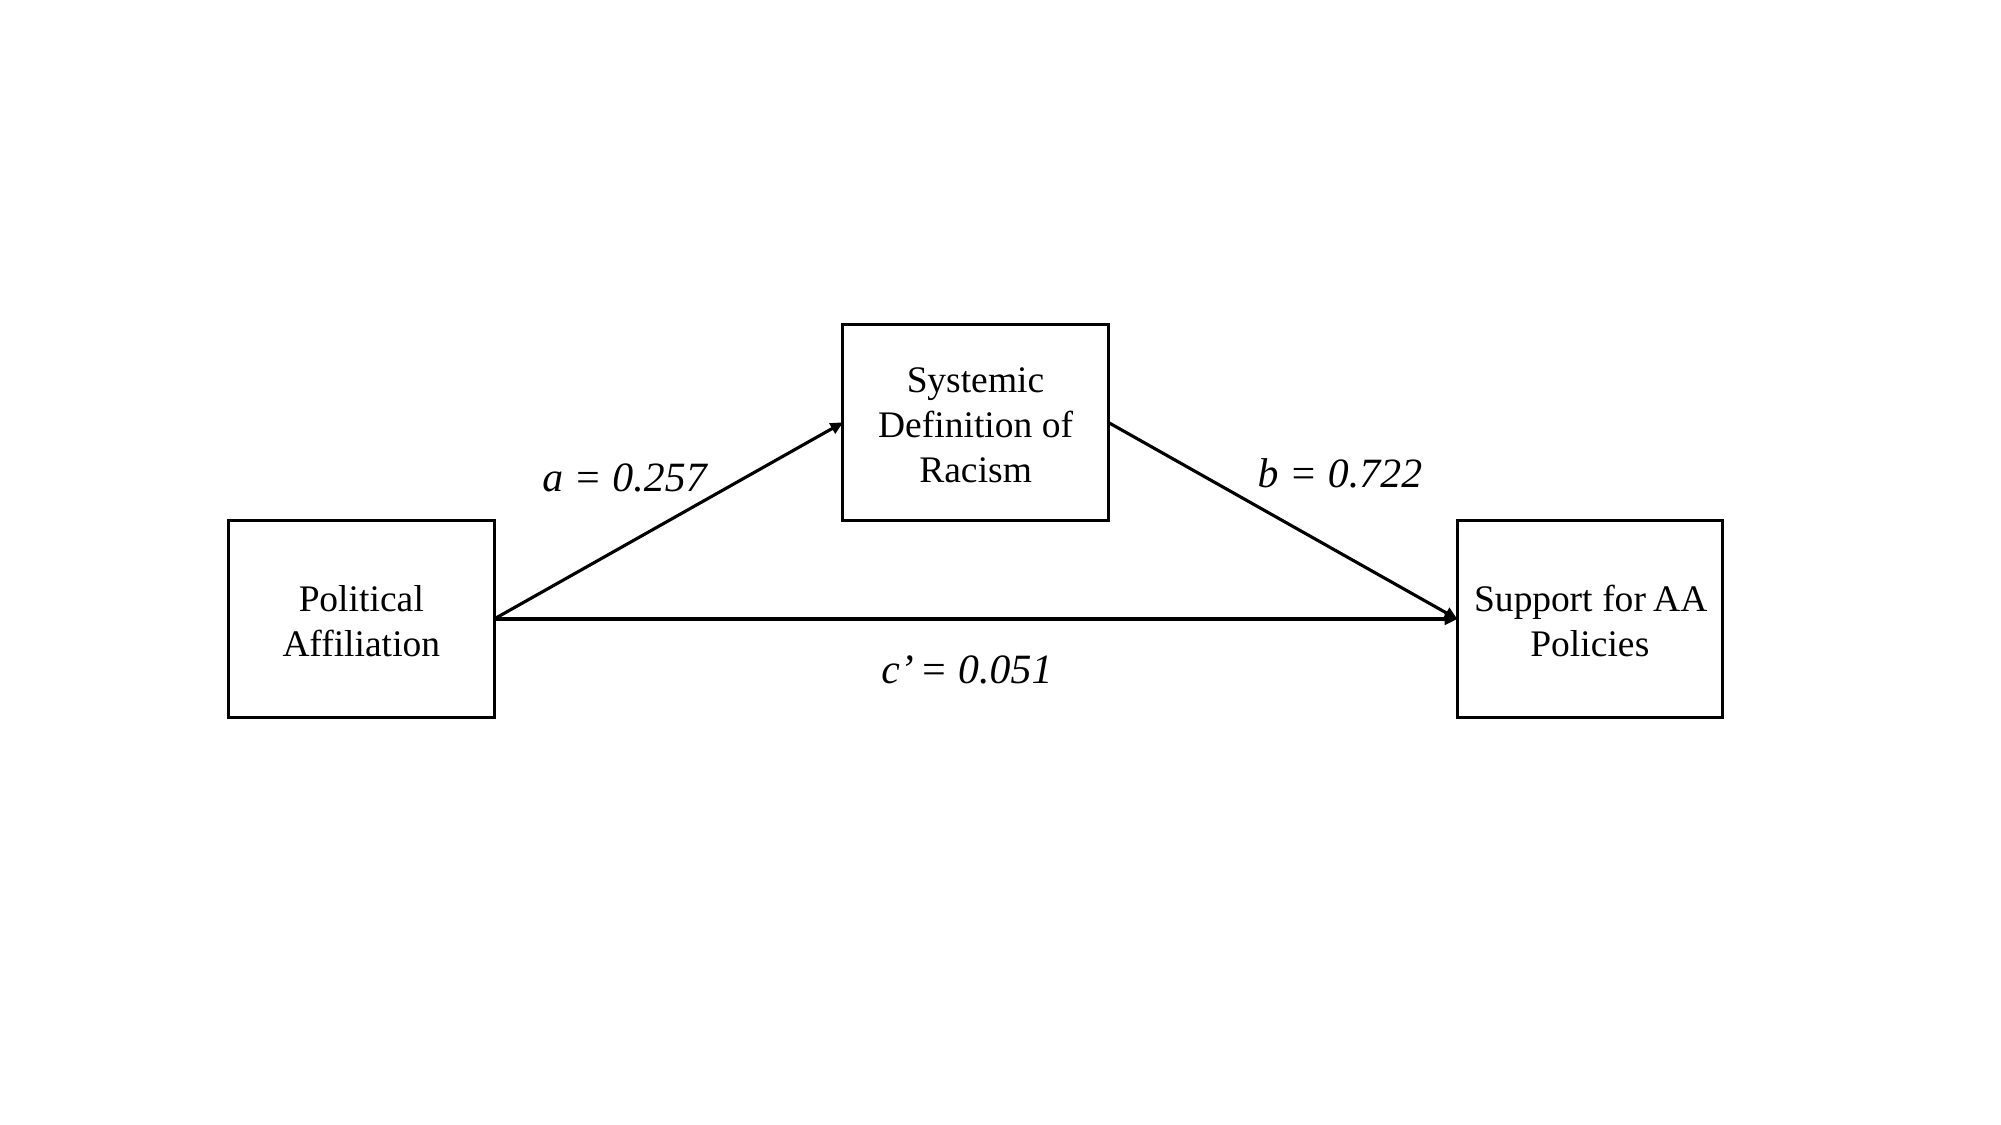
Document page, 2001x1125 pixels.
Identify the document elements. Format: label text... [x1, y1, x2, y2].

text_box Support for AA Policies [1456, 520, 1724, 718]
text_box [494, 422, 843, 618]
text_box Political Affiliation [228, 520, 495, 718]
text_box c’ = 0.051 [866, 634, 1085, 700]
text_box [1108, 422, 1458, 618]
text_box Systemic Definition of Racism [842, 323, 1109, 522]
